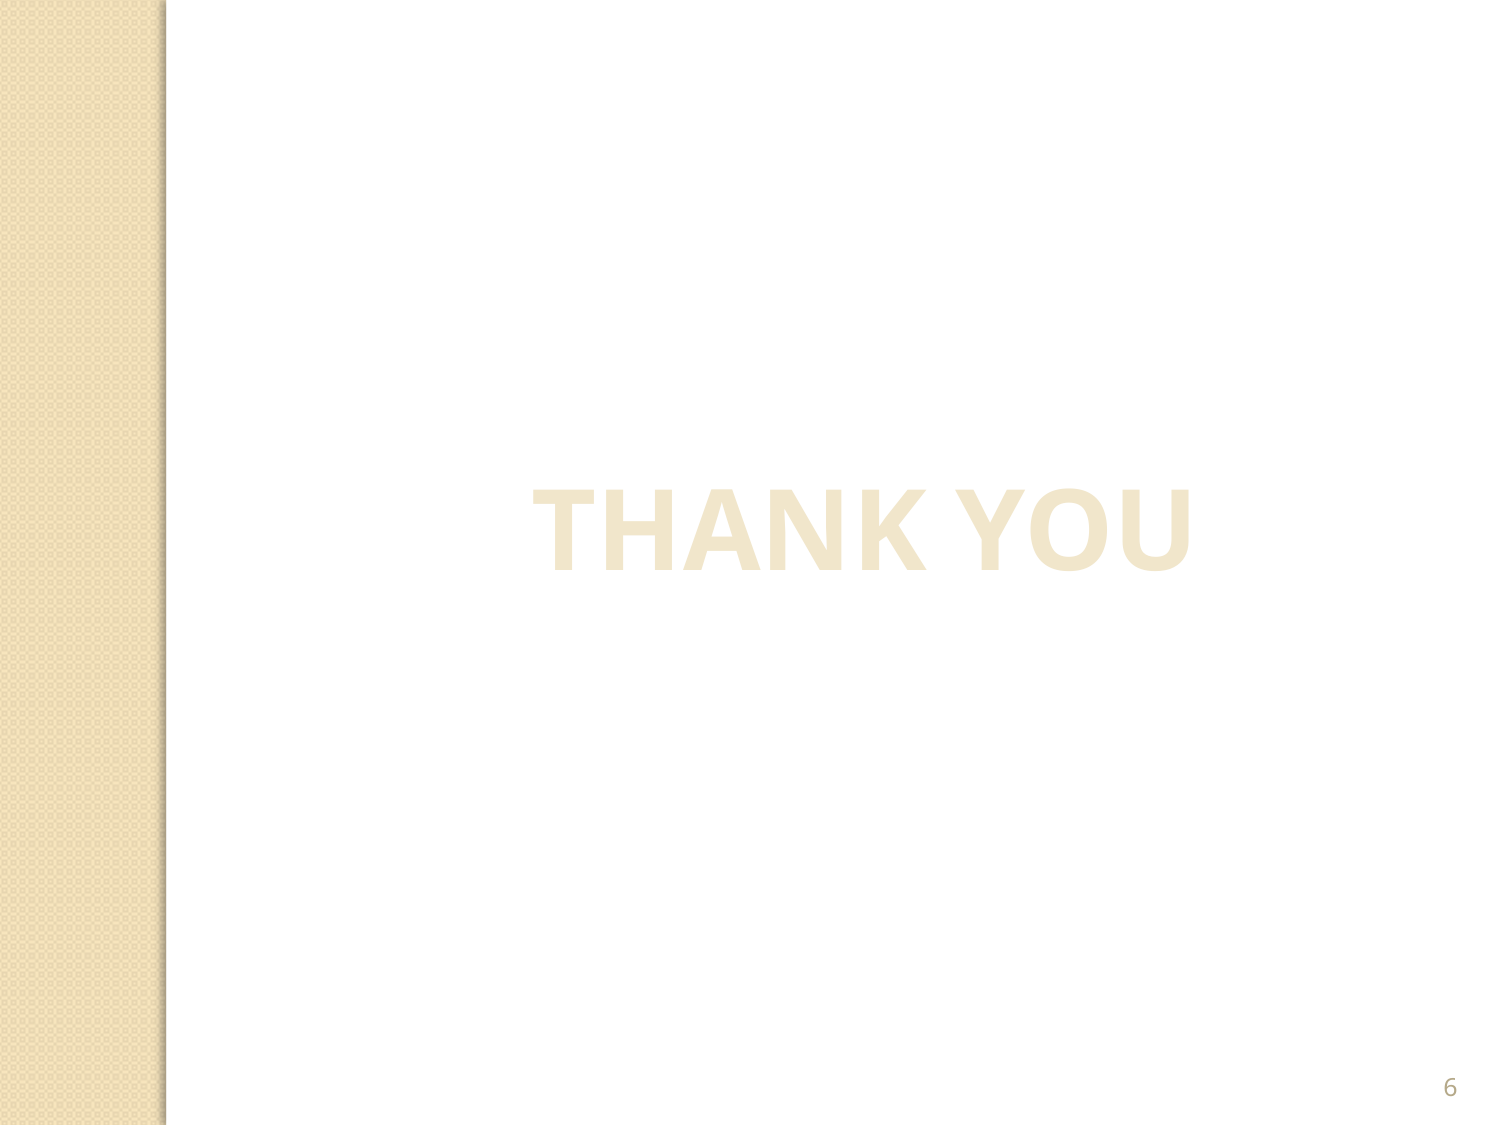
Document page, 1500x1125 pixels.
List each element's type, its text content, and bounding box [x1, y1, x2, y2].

slide_number 6 [1413, 1034, 1488, 1113]
text_box THANK YOU [362, 449, 1252, 600]
